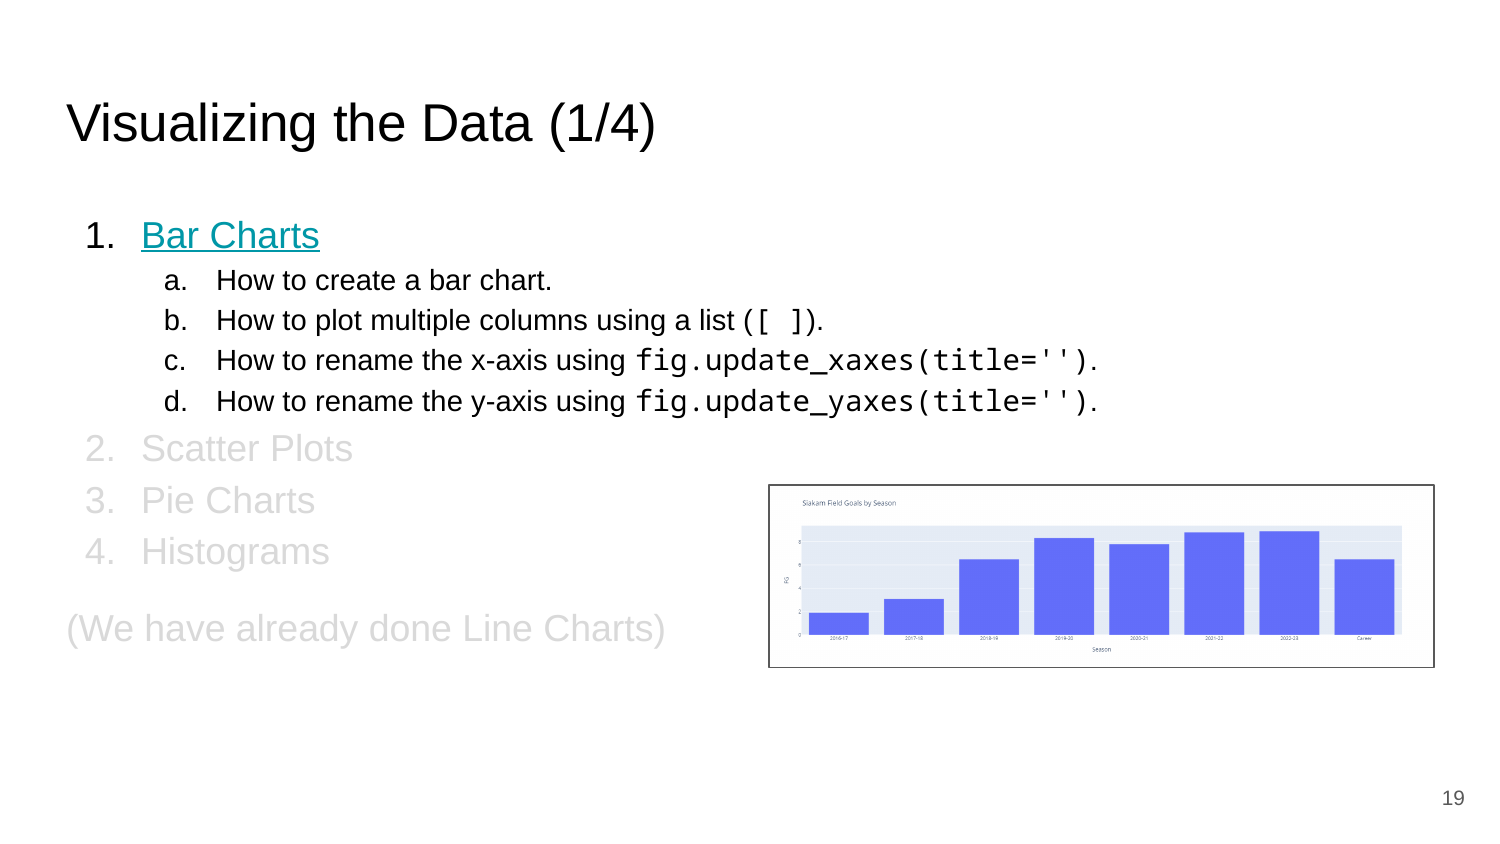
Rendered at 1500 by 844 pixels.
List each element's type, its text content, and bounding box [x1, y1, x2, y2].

picture [769, 485, 1434, 668]
title Visualizing the Data (1/4) [51, 72, 1449, 167]
slide_number ‹#› [1389, 764, 1480, 830]
list Bar Charts How to create a bar chart. How to plot multiple columns using a list ([ ]). How to rename the x-axis using fig.update_xaxes(title=''). How to rename the y-axis using fig.update_yaxes(title=''). Scatter Plots Pie Charts Histograms (We have already done Line Charts) [51, 189, 1434, 750]
